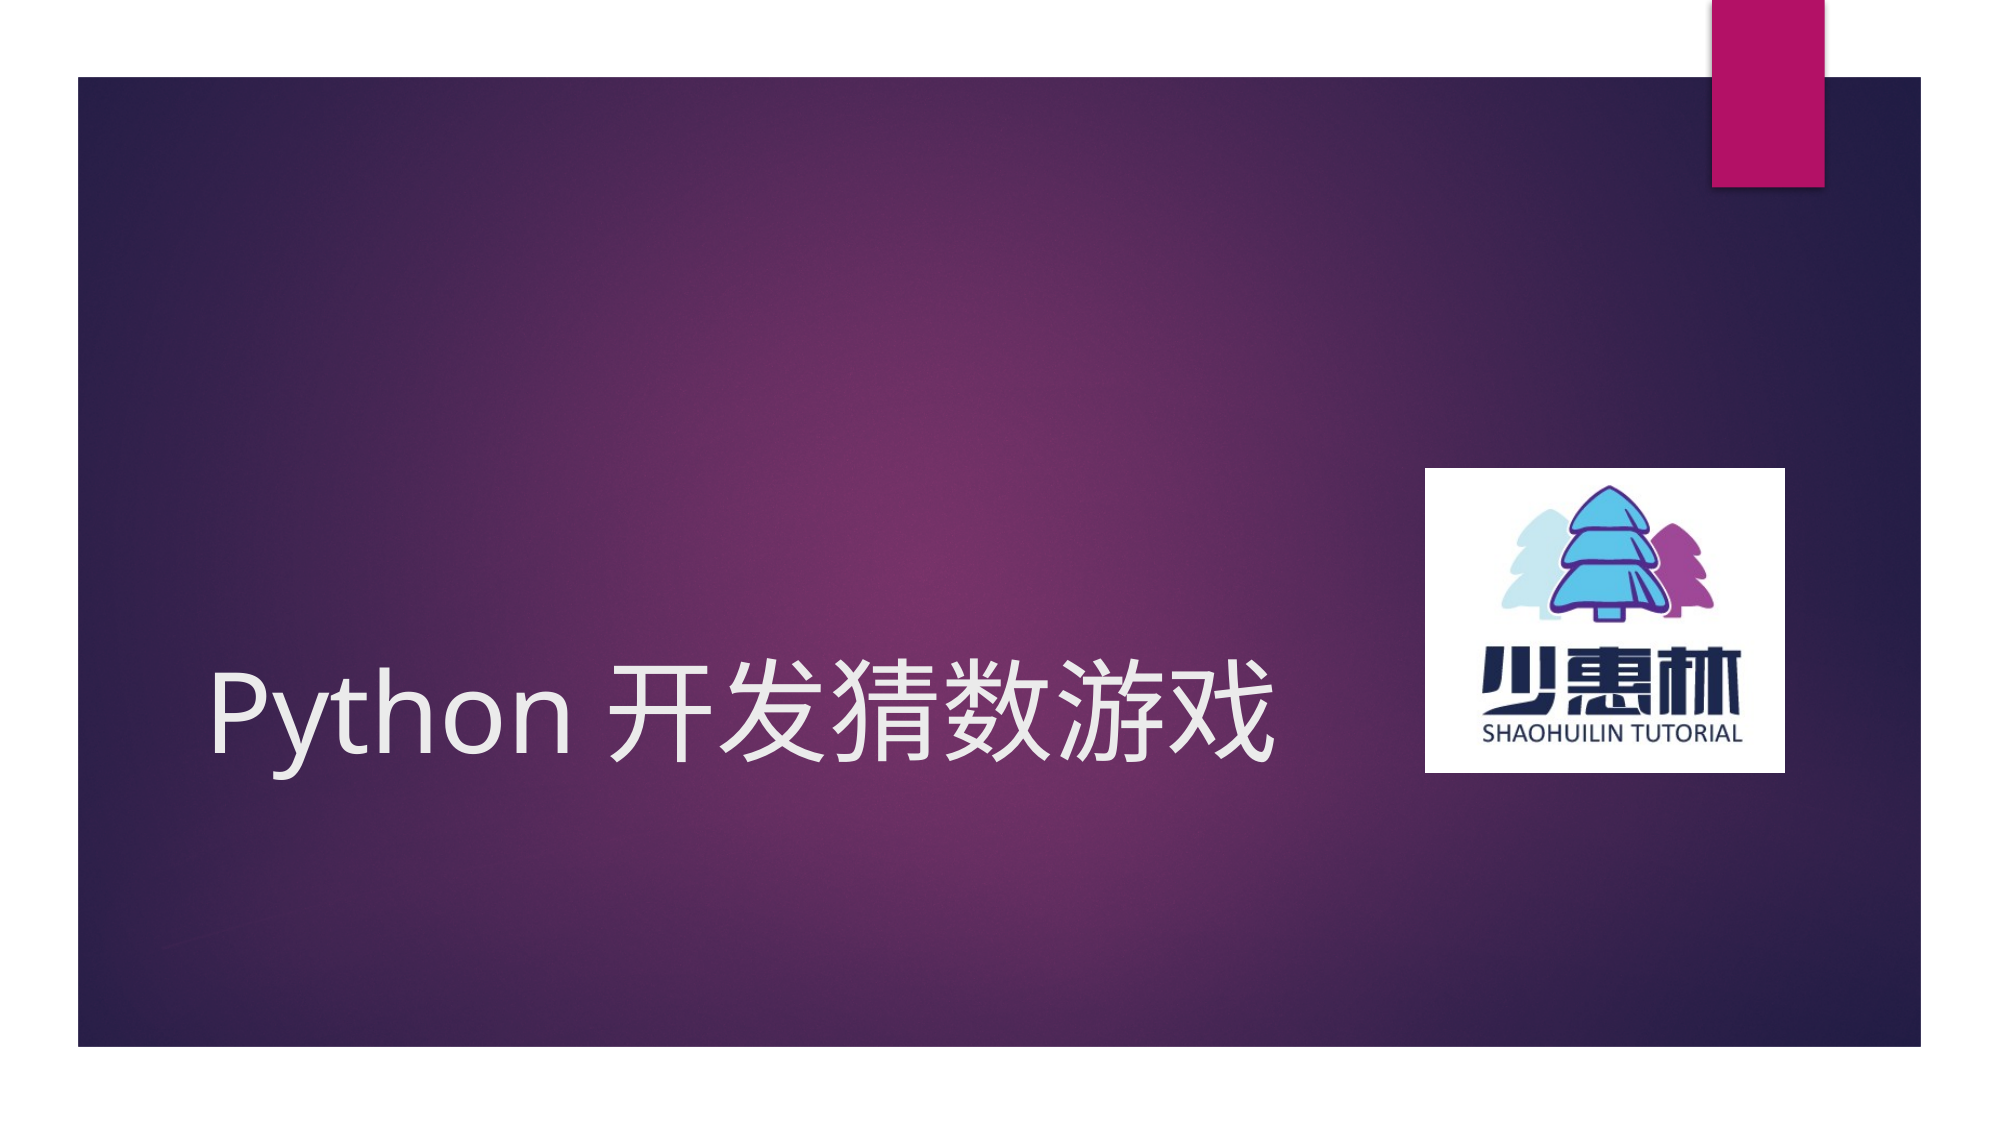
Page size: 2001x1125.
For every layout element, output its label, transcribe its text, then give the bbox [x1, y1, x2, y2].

title Python开发猜数游戏 [189, 344, 1638, 784]
picture [1425, 467, 1786, 773]
